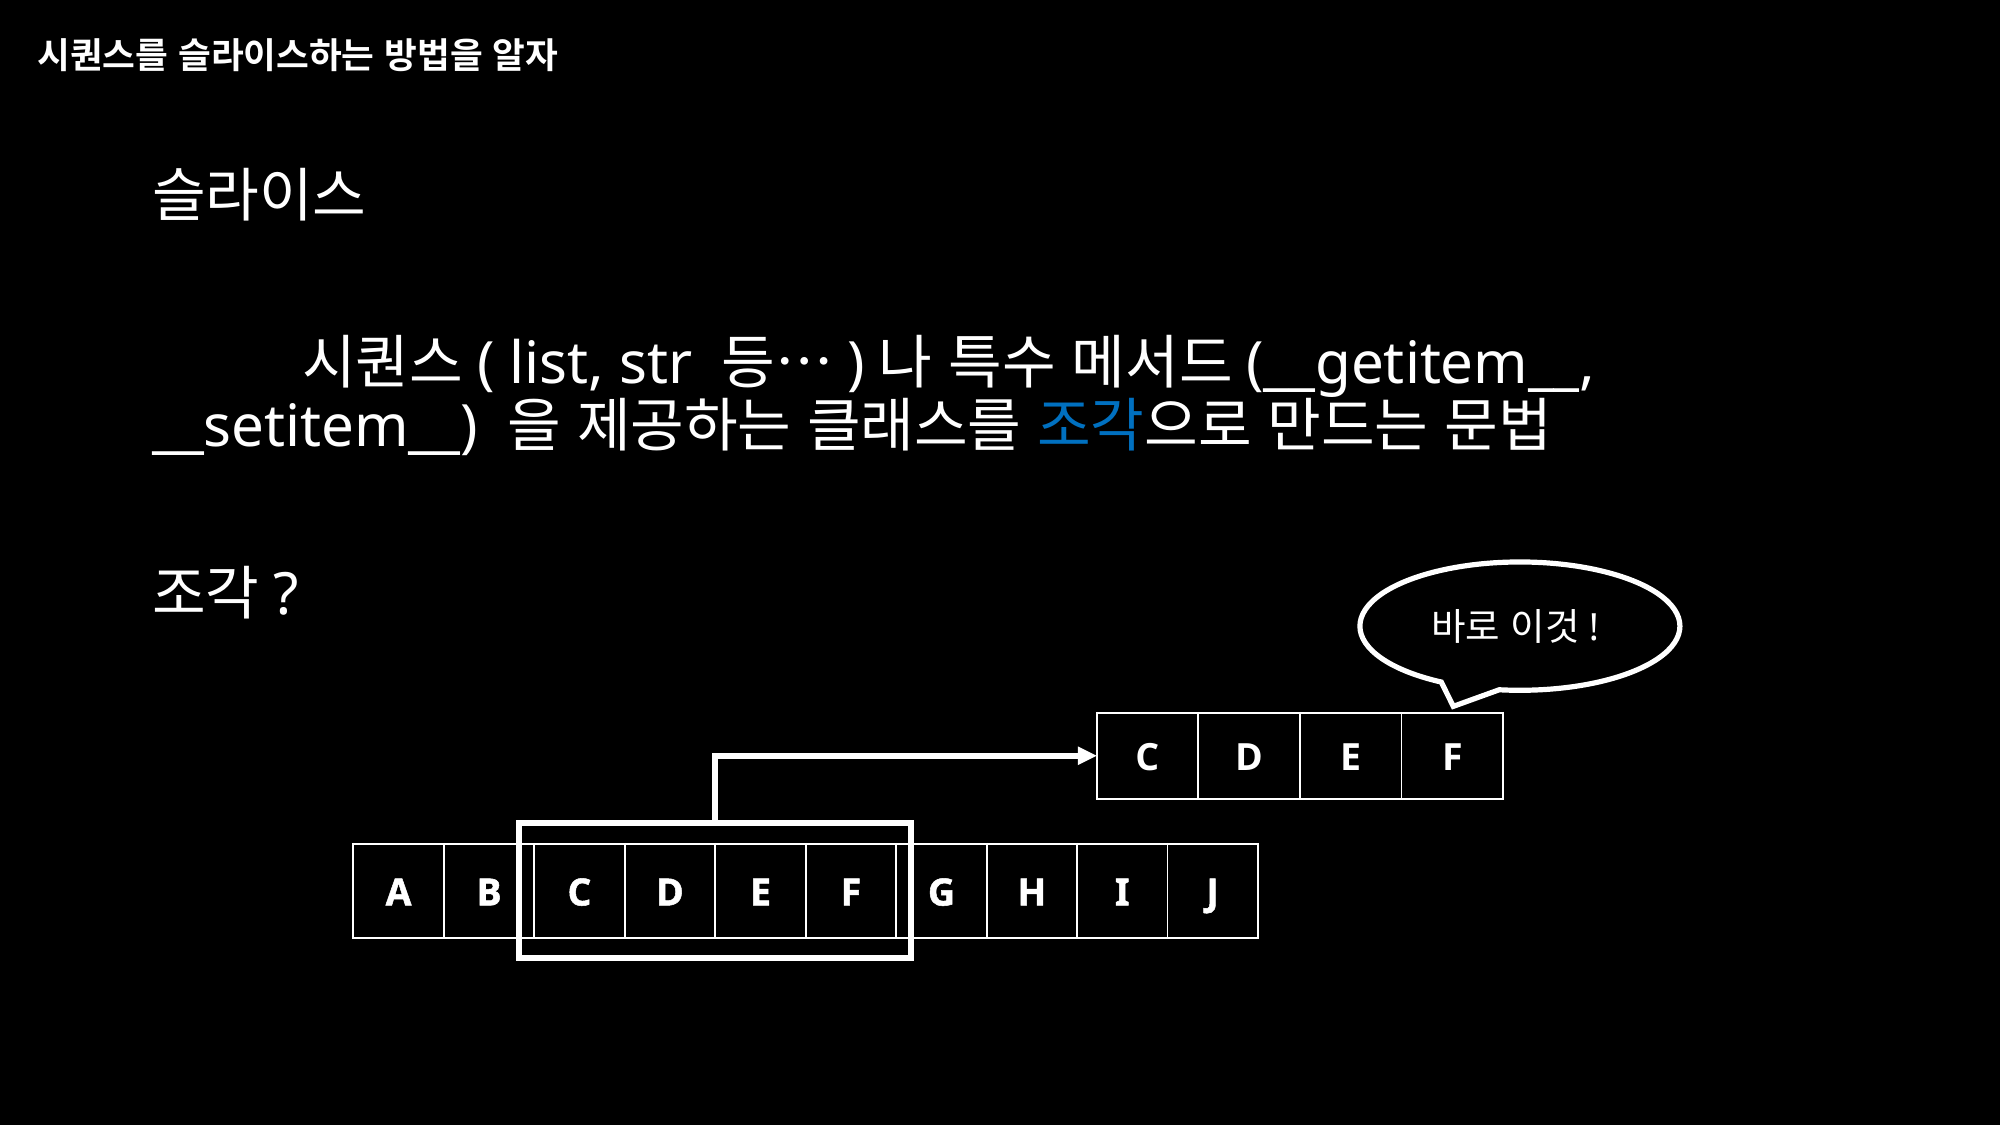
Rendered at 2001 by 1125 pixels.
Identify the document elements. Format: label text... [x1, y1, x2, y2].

table_header I [1078, 845, 1167, 937]
table_header H [988, 845, 1076, 937]
text_box [518, 822, 871, 959]
title 시퀀스를 슬라이스하는 방법을 알자 [22, 29, 1748, 84]
table_header E [1301, 714, 1401, 798]
table_header B [445, 845, 518, 937]
text_box [1358, 560, 1681, 708]
table_header C [1098, 714, 1197, 798]
table_header J [1168, 845, 1257, 937]
list 슬라이스 시퀀스( list, str 등…)나 특수 메서드(__getitem__, __setitem__) 을 제공하는 클래스를 조각으로 만드는 문법 조각? [137, 158, 1863, 1014]
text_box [871, 598, 940, 981]
table_header G [940, 845, 986, 937]
table_header D [1199, 714, 1299, 798]
table_header A [354, 845, 443, 937]
table_header F [1402, 714, 1502, 798]
